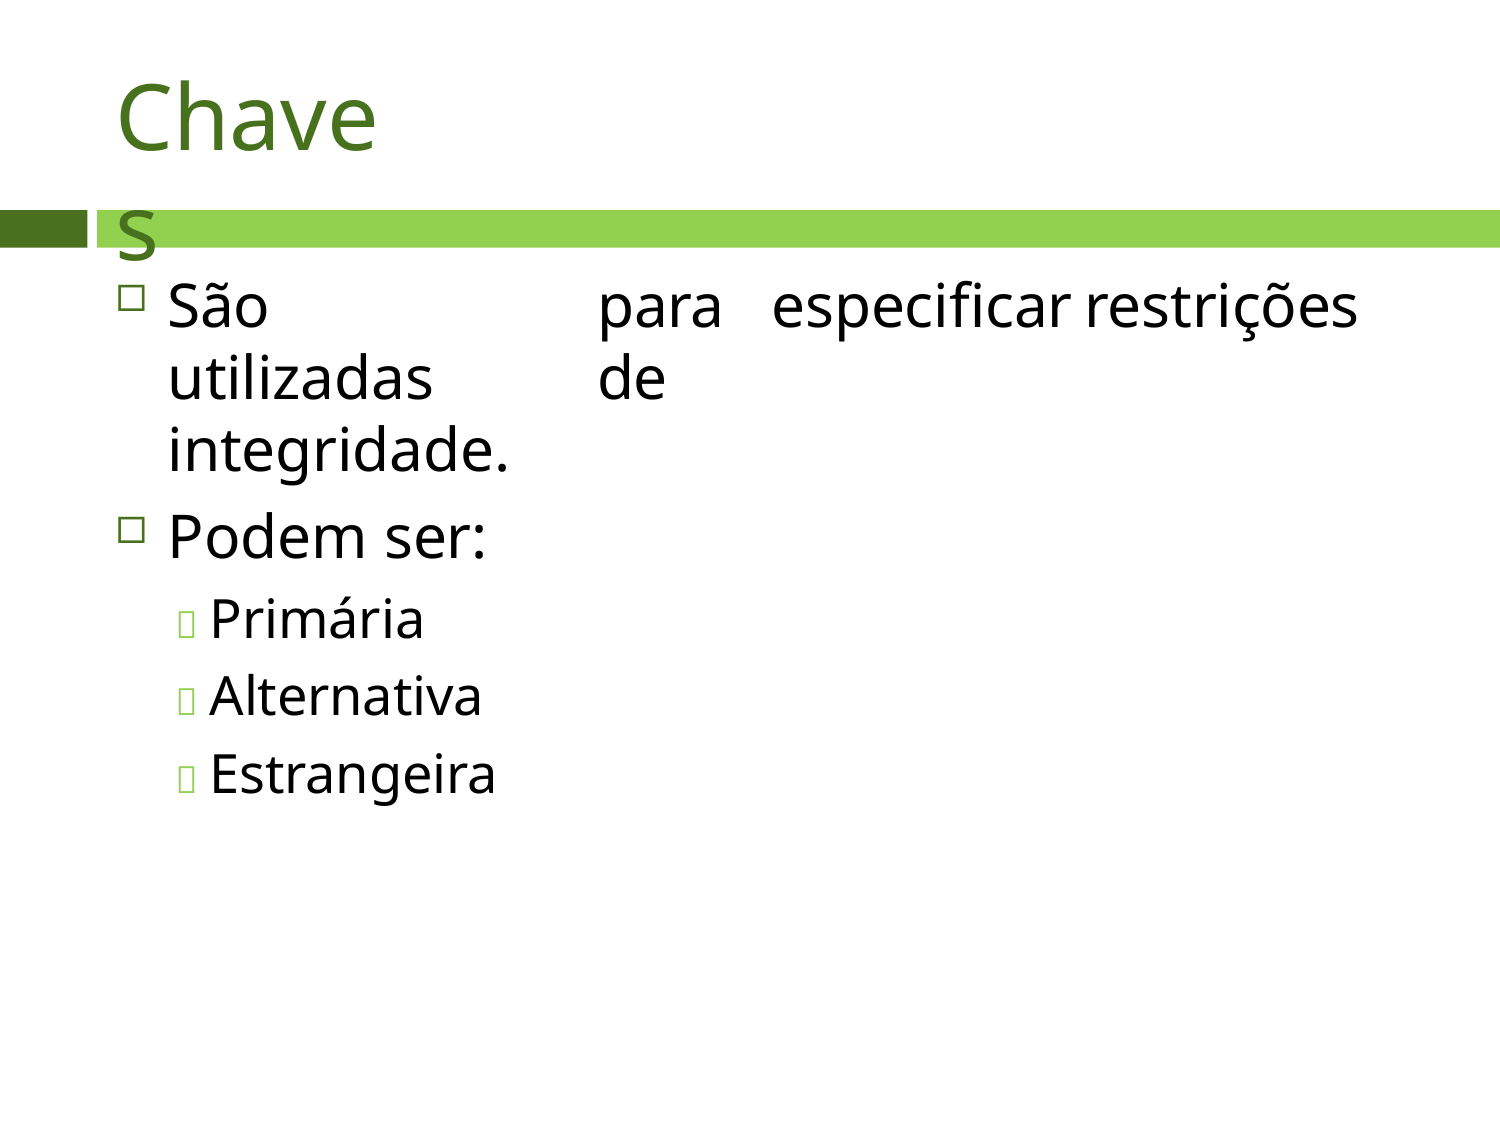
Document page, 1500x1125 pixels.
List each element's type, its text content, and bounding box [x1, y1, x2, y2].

text_box São utilizadas integridade. Podem ser:  Primária  Alternativa  Estrangeira [113, 264, 547, 804]
text_box para especificar restrições de [595, 264, 1426, 412]
title Chaves [113, 56, 380, 264]
